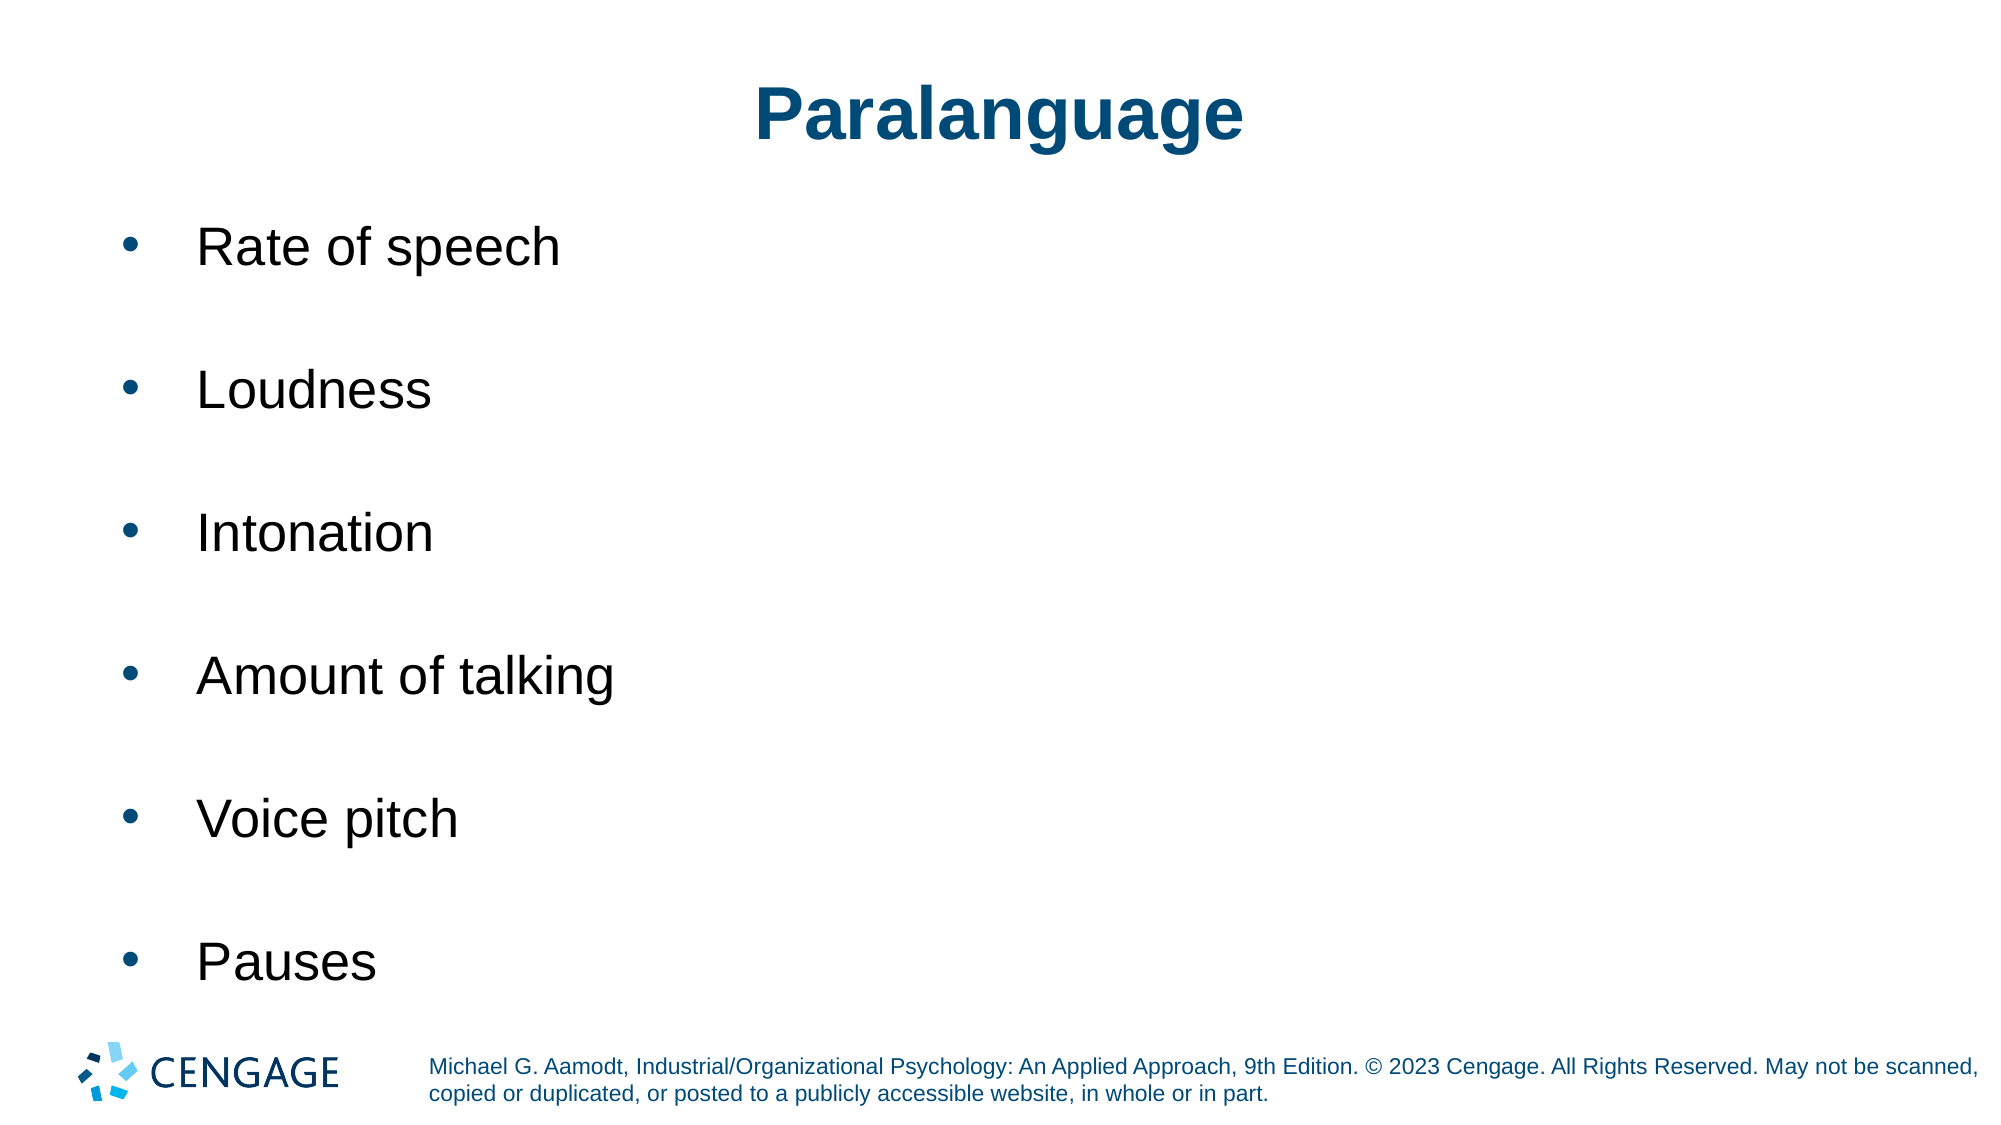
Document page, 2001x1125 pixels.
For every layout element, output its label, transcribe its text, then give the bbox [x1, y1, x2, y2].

list Rate of speech Loudness Intonation Amount of talking Voice pitch Pauses [121, 211, 1880, 1000]
title Paralanguage [137, 59, 1863, 171]
picture [78, 1042, 338, 1101]
